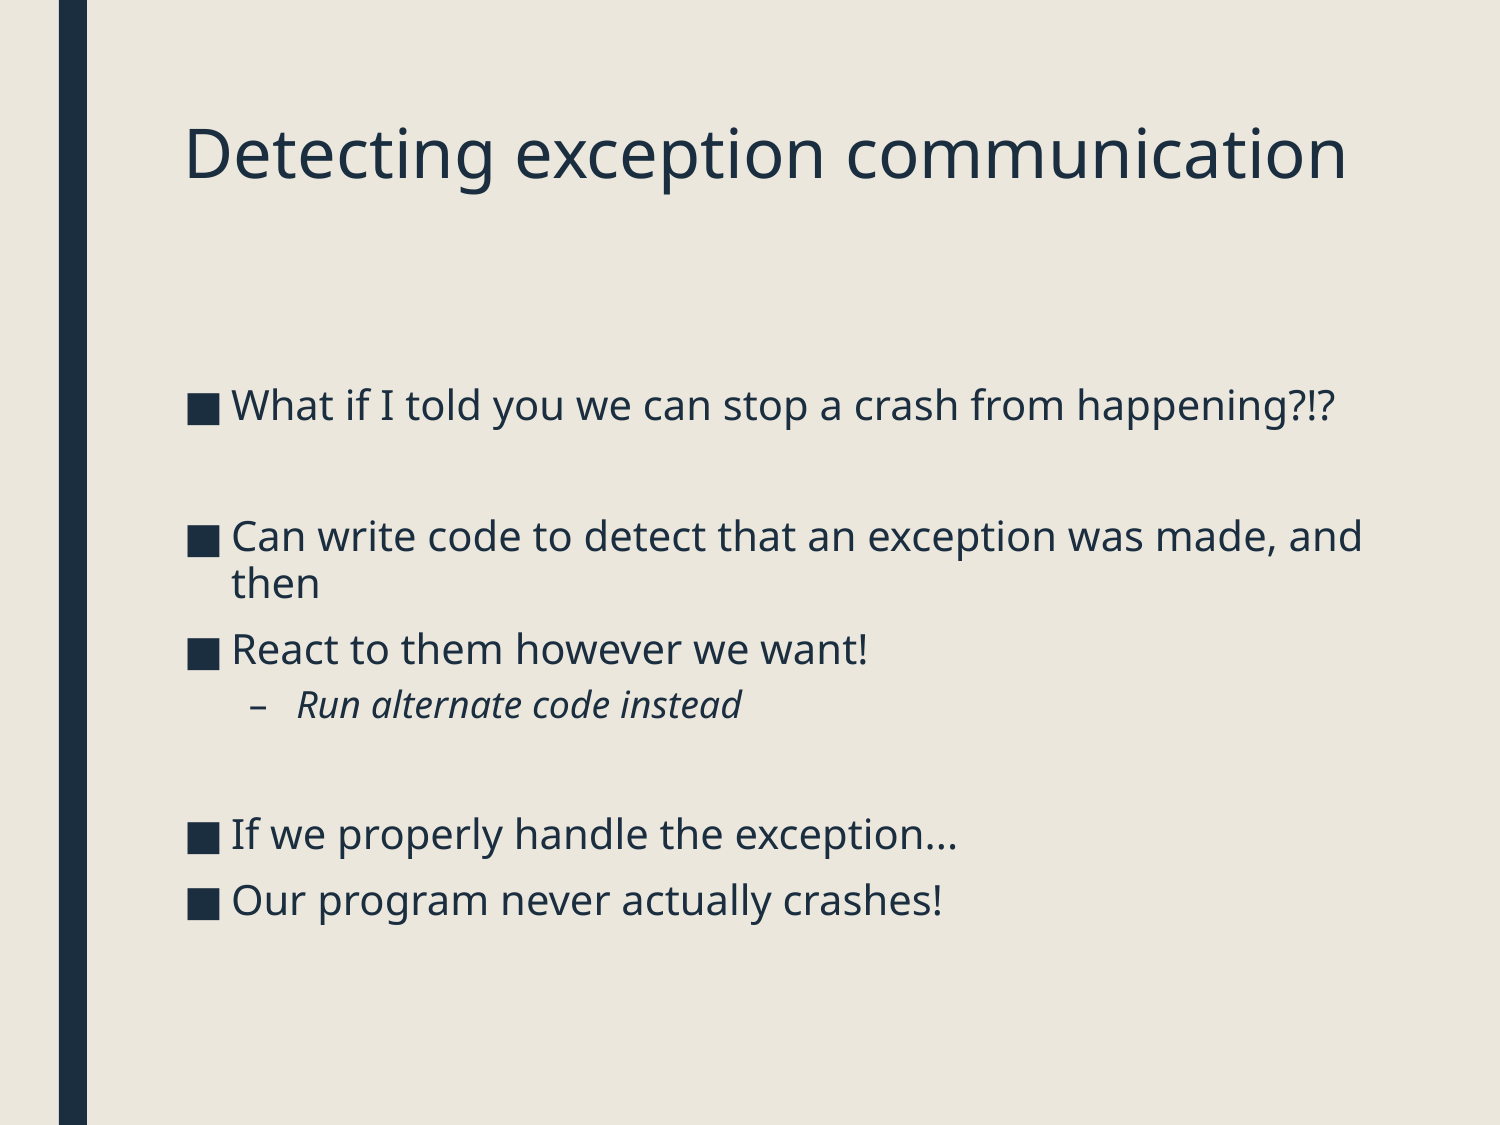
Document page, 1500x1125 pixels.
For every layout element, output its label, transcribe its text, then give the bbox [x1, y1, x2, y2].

title Detecting exception communication [168, 112, 1437, 227]
list What if I told you we can stop a crash from happening?!? Can write code to detect that an exception was made, and then React to them however we want! Run alternate code instead If we properly handle the exception... Our program never actually crashes! [168, 375, 1437, 1092]
